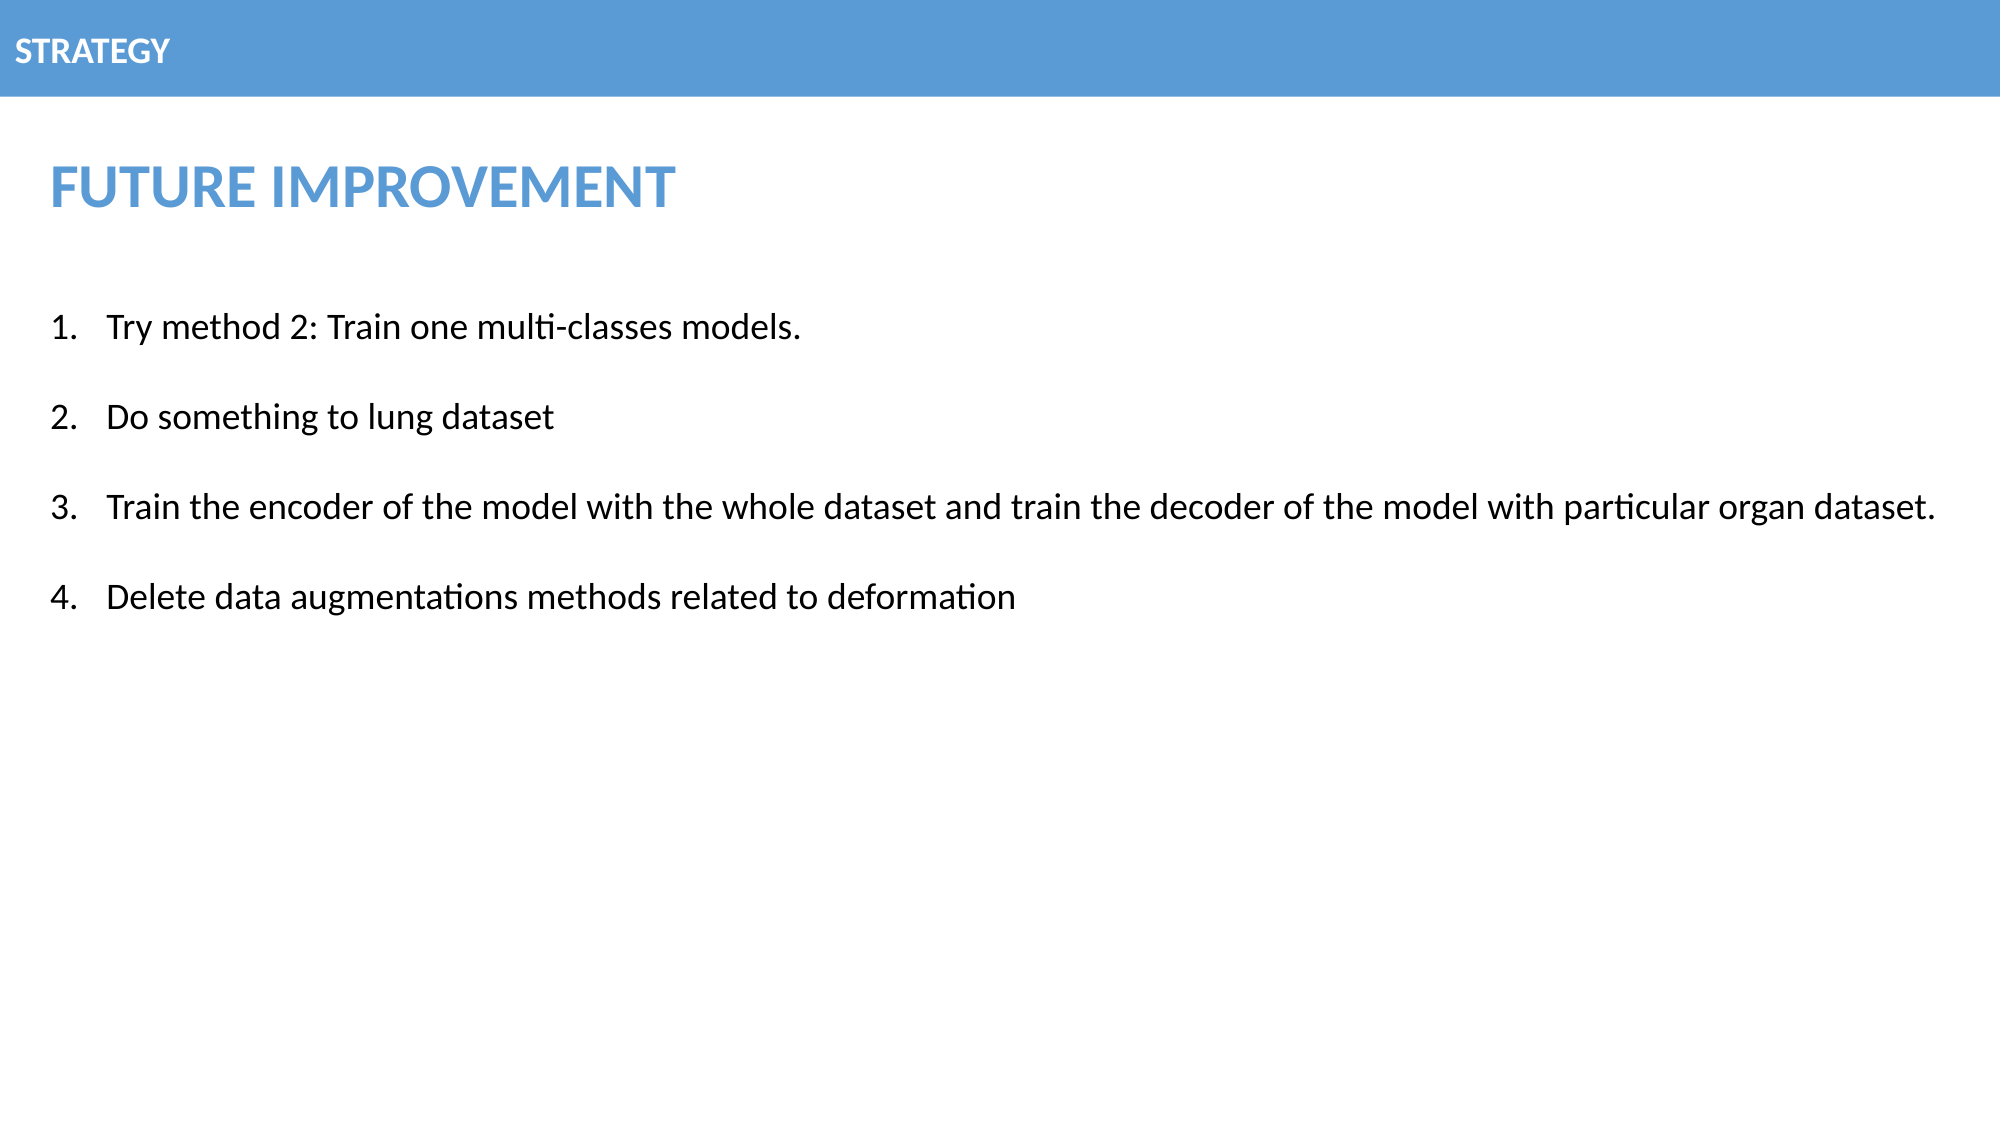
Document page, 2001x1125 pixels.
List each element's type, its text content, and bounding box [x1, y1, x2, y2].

text_box FUTURE IMPROVEMENT [35, 138, 820, 228]
text_box Try method 2: Train one multi-classes models. Do something to lung dataset Train the encoder of the model with the whole dataset and train the decoder of the model with particular organ dataset. Delete data augmentations methods related to deformation [35, 249, 1978, 625]
text_box STRATEGY [0, 0, 2000, 98]
